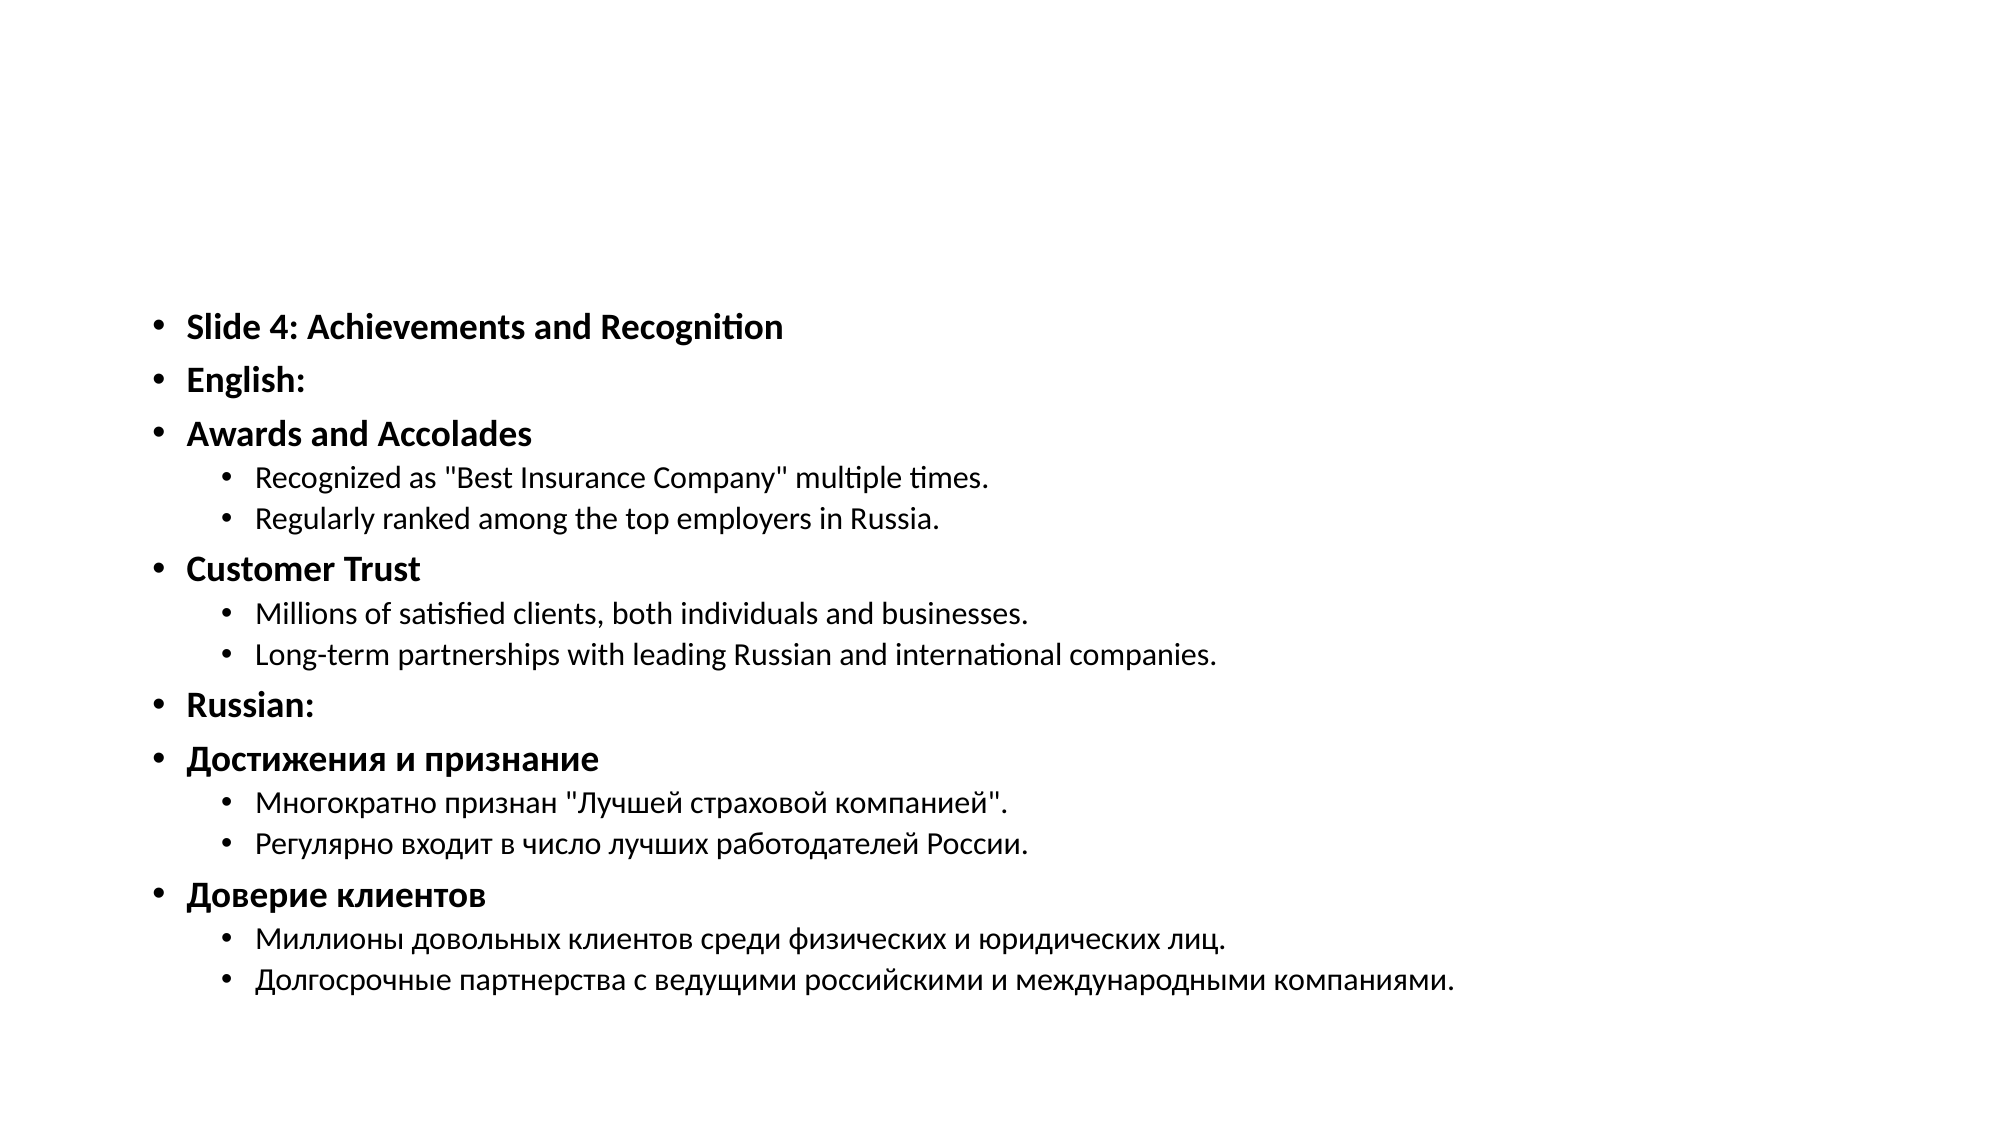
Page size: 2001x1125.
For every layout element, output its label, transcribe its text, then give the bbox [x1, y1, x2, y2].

list Slide 4: Achievements and Recognition English: Awards and Accolades Recognized as "Best Insurance Company" multiple times. Regularly ranked among the top employers in Russia. Customer Trust Millions of satisfied clients, both individuals and businesses. Long-term partnerships with leading Russian and international companies. Russian: Достижения и признание Многократно признан "Лучшей страховой компанией". Регулярно входит в число лучших работодателей России. Доверие клиентов Миллионы довольных клиентов среди физических и юридических лиц. Долгосрочные партнерства с ведущими российскими и международными компаниями. [137, 299, 1863, 1014]
